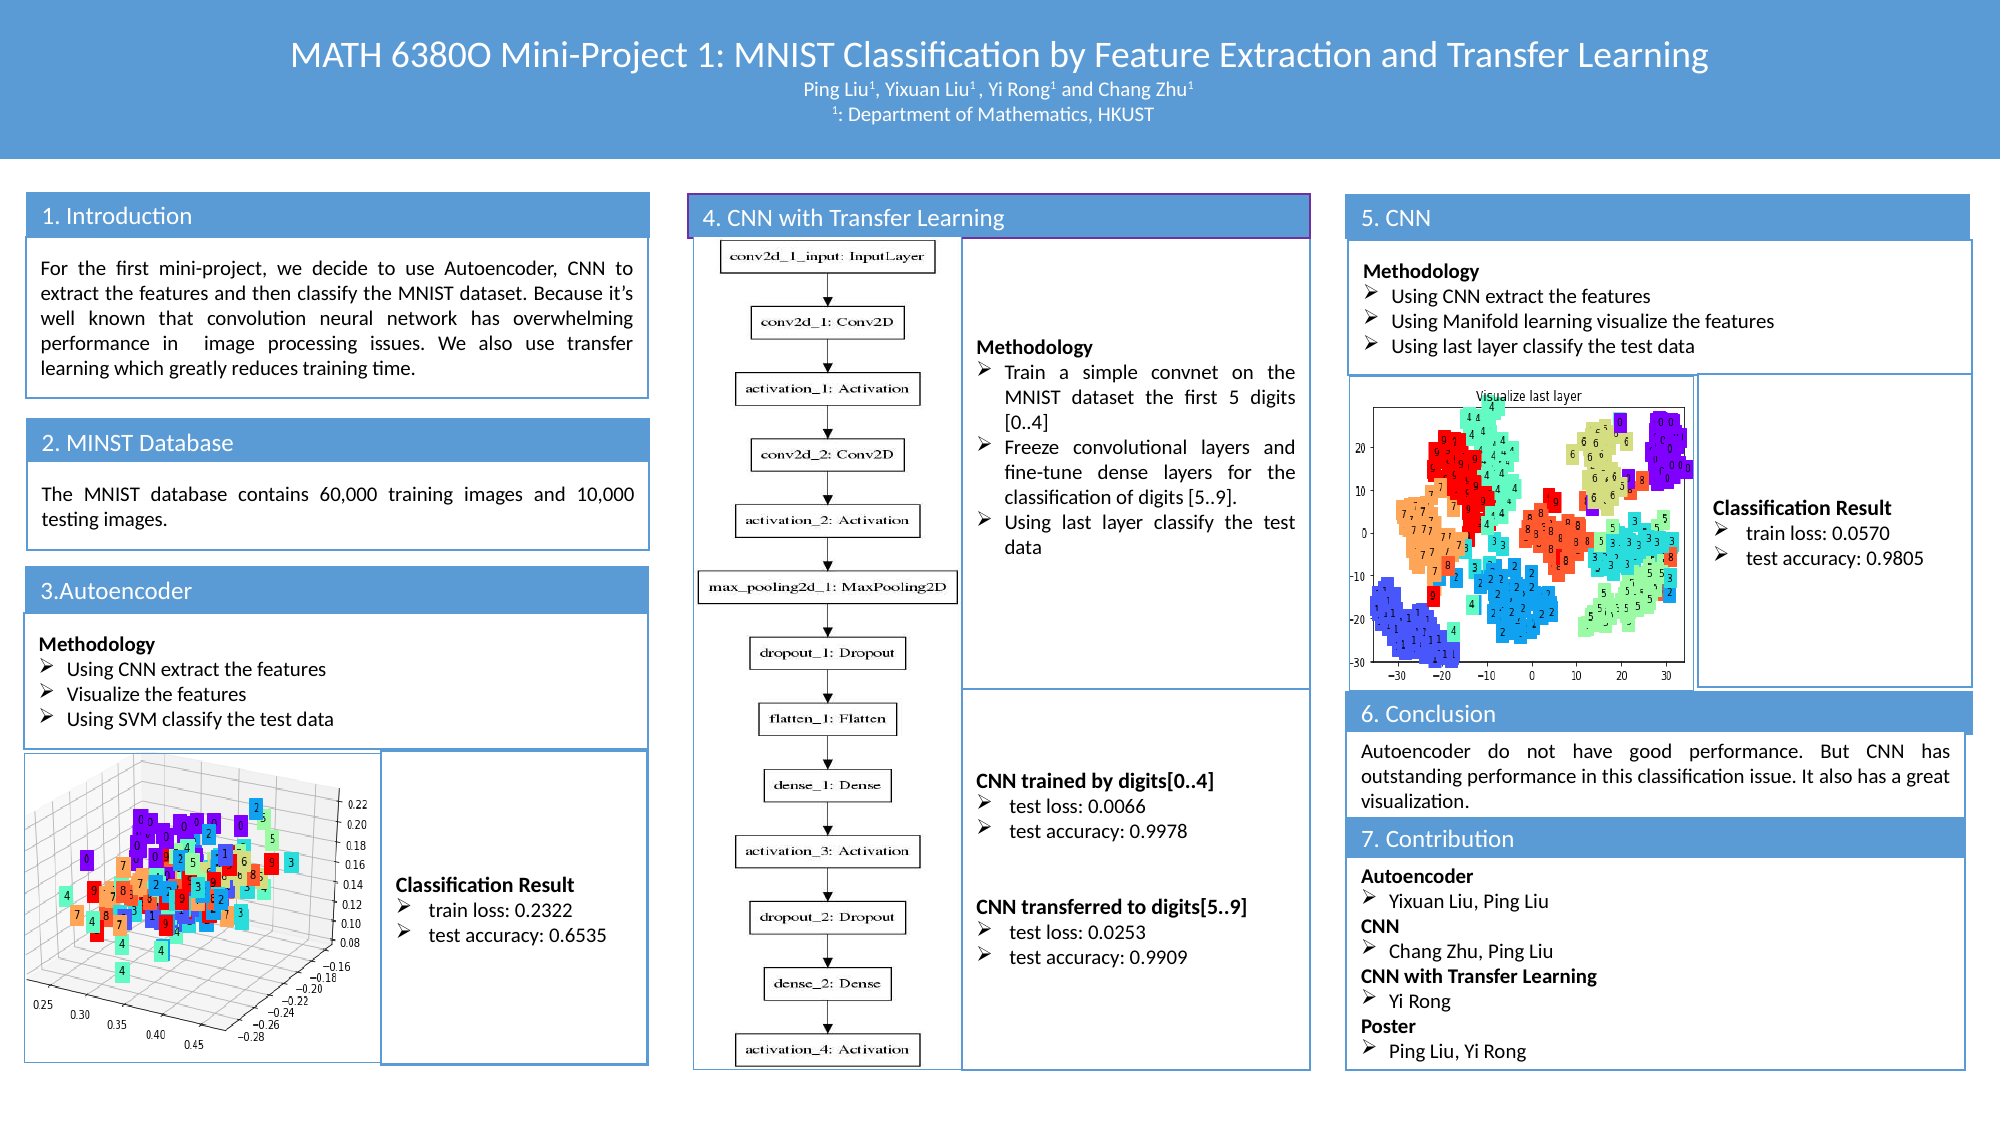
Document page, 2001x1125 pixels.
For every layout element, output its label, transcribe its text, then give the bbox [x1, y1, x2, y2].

text_box 3.Autoencoder [25, 566, 649, 612]
picture [1349, 376, 1694, 691]
text_box MATH 6380O Mini-Project 1: MNIST Classification by Feature Extraction and Transfer Learning Ping Liu1, Yixuan Liu1 , Yi Rong1 and Chang Zhu1 1: Department of Mathematics, HKUST [0, 0, 2000, 159]
text_box For the first mini-project, we decide to use Autoencoder, CNN to extract the features and then classify the MNIST dataset. Because it’s well known that convolution neural network has overwhelming performance in image processing issues. We also use transfer learning which greatly reduces training time. [25, 236, 649, 399]
picture [24, 752, 382, 1063]
picture [693, 236, 962, 1070]
text_box CNN trained by digits[0..4] test loss: 0.0066 test accuracy: 0.9978 CNN transferred to digits[5..9] test loss: 0.0253 test accuracy: 0.9909 [961, 688, 1311, 1071]
text_box Autoencoder Yixuan Liu, Ping Liu CNN Chang Zhu, Ping Liu CNN with Transfer Learning Yi Rong Poster Ping Liu, Yi Rong [1345, 858, 1966, 1071]
text_box Methodology Using CNN extract the features Using Manifold learning visualize the features Using last layer classify the test data [1347, 239, 1973, 376]
text_box 2. MINST Database [26, 418, 650, 460]
text_box 4. CNN with Transfer Learning [687, 193, 1311, 239]
text_box Classification Result train loss: 0.0570 test accuracy: 0.9805 [1697, 373, 1973, 688]
text_box Methodology Using CNN extract the features Visualize the features Using SVM classify the test data [23, 612, 649, 750]
text_box 7. Contribution [1345, 819, 1966, 858]
text_box 1. Introduction [26, 192, 650, 238]
text_box 5. CNN [1345, 194, 1970, 239]
text_box 6. Conclusion [1345, 691, 1973, 735]
text_box Autoencoder do not have good performance. But CNN has outstanding performance in this classification issue. It also has a great visualization. [1345, 730, 1966, 819]
text_box Classification Result train loss: 0.2322 test accuracy: 0.6535 [380, 750, 649, 1066]
text_box The MNIST database contains 60,000 training images and 10,000 testing images. [26, 460, 650, 551]
text_box Methodology Train a simple convnet on the MNIST dataset the first 5 digits [0..4] Freeze convolutional layers and fine-tune dense layers for the classification of digits [5..9]. Using last layer classify the test data [962, 239, 1311, 688]
